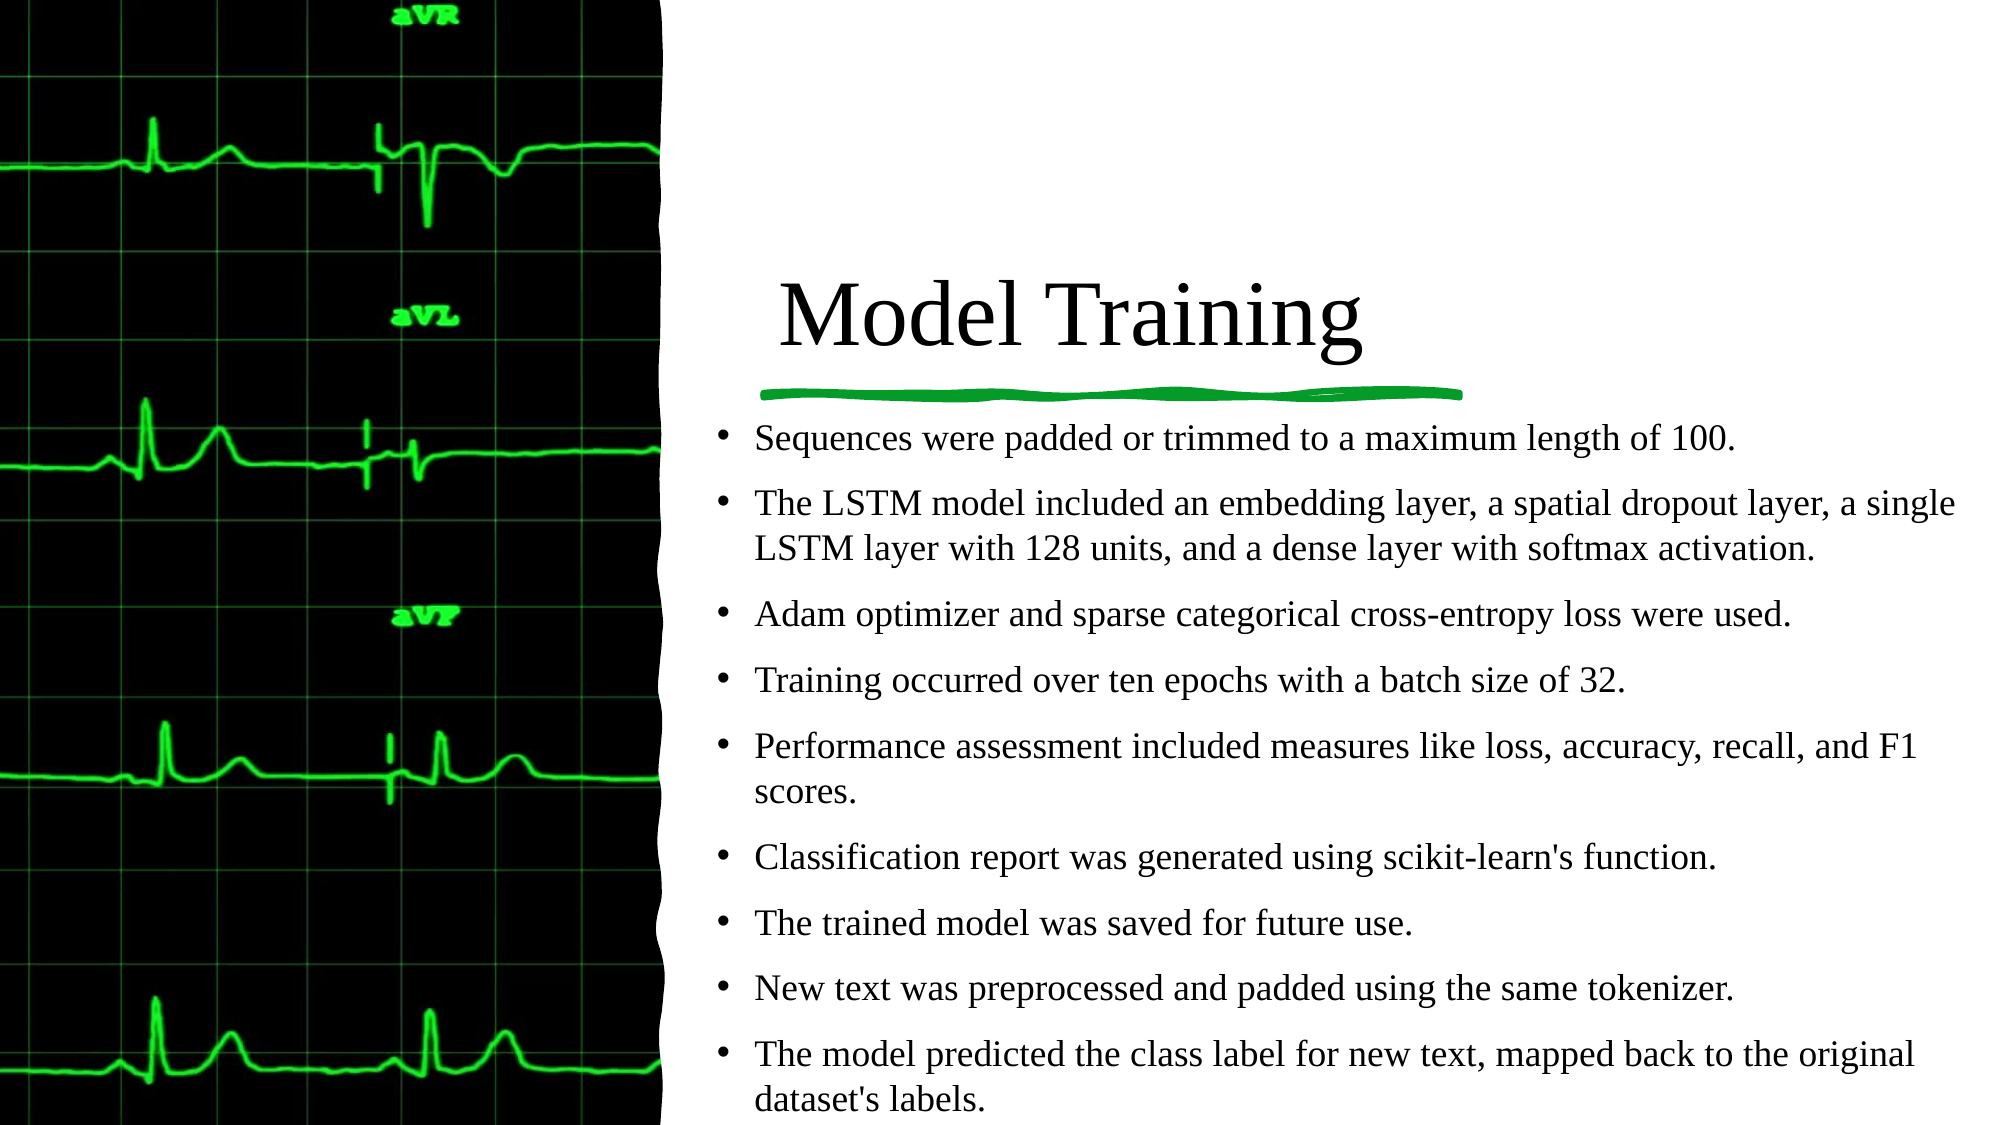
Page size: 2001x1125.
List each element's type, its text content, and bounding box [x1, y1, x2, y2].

text_box [762, 388, 1461, 401]
picture [0, 0, 665, 1125]
title Model Training [763, 193, 1895, 372]
text_box [665, 0, 2000, 1125]
list Sequences were padded or trimmed to a maximum length of 100. The LSTM model included an embedding layer, a spatial dropout layer, a single LSTM layer with 128 units, and a dense layer with softmax activation. Adam optimizer and sparse categorical cross-entropy loss were used. Training occurred over ten epochs with a batch size of 32. Performance assessment included measures like loss, accuracy, recall, and F1 scores. Classification report was generated using scikit-learn's function. The trained model was saved for future use. New text was preprocessed and padded using the same tokenizer. The model predicted the class label for new text, mapped back to the original dataset's labels. [701, 404, 1984, 1016]
